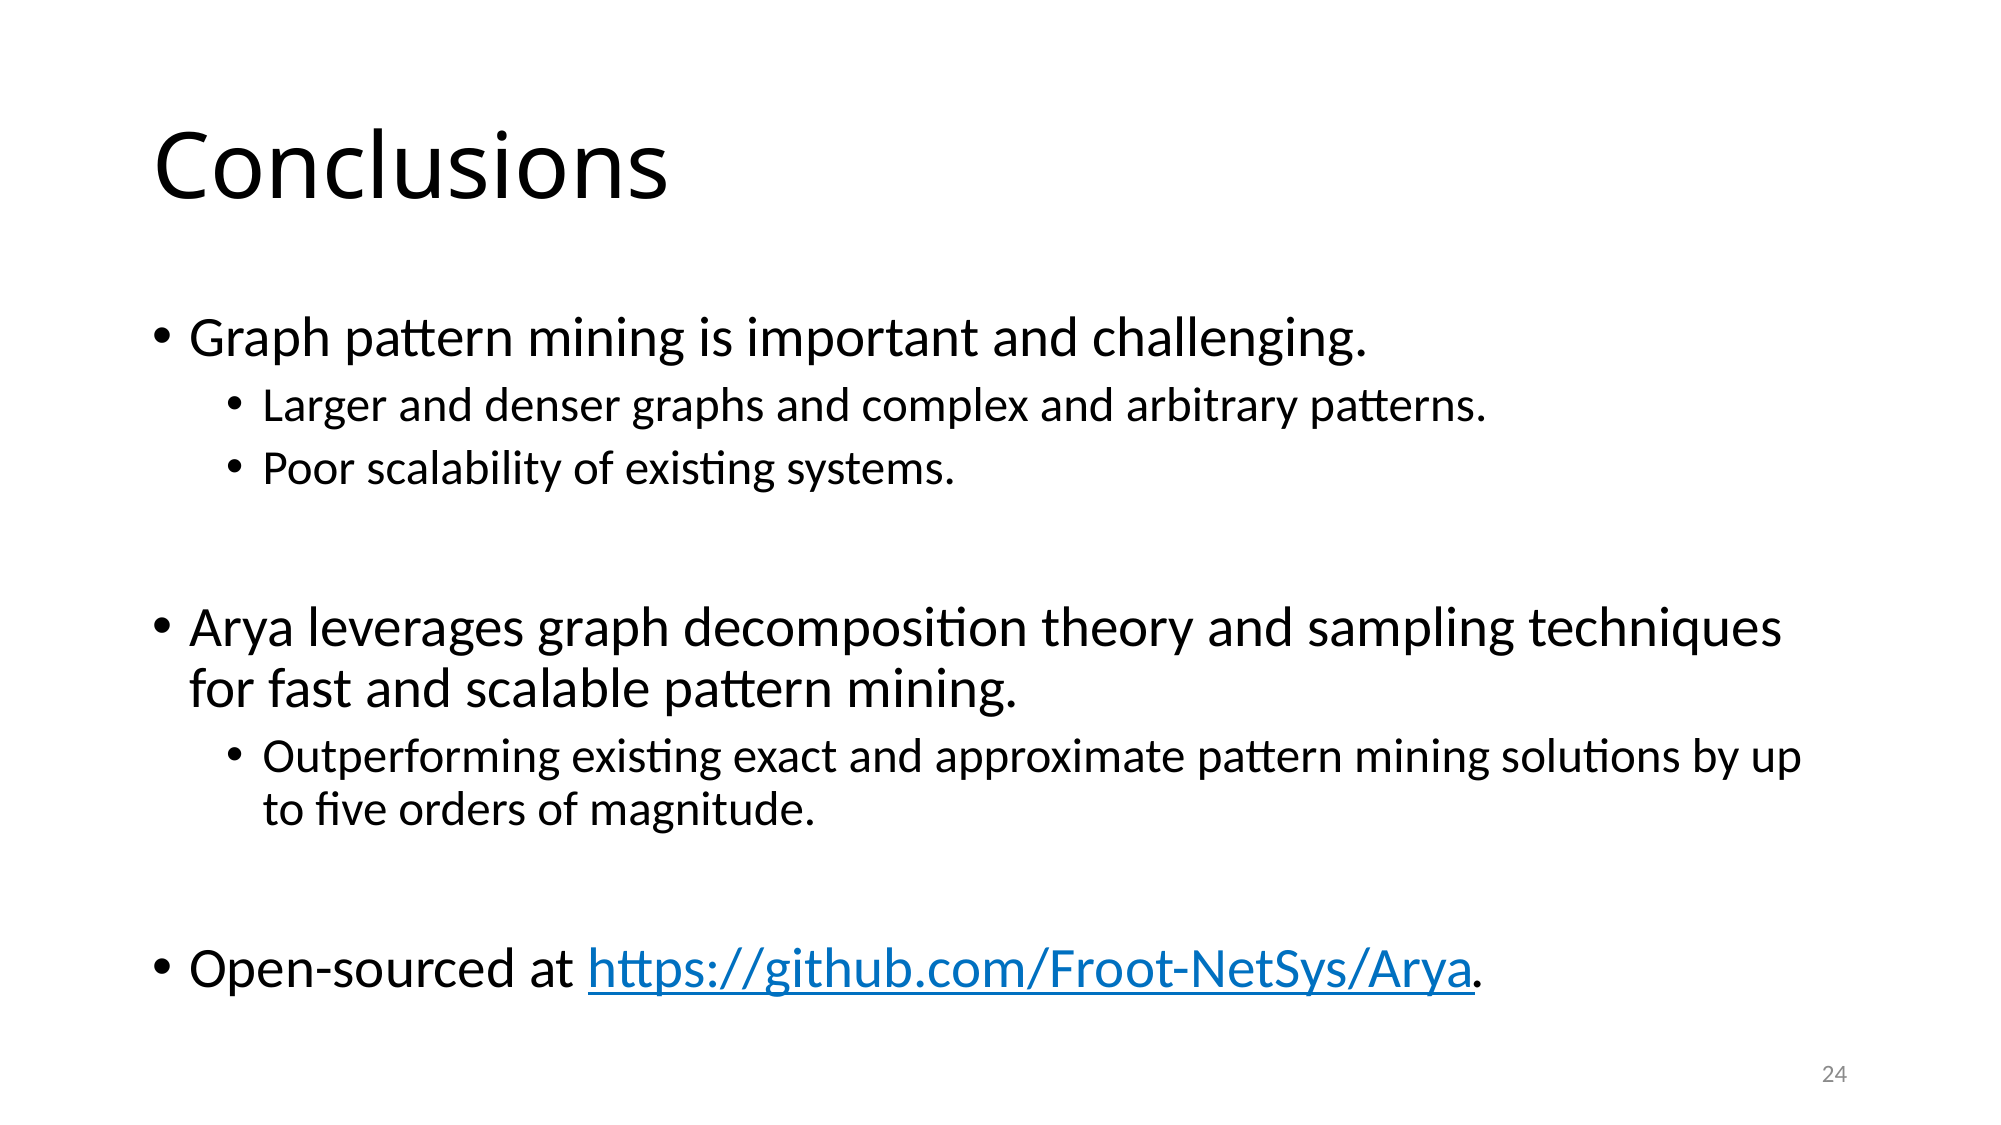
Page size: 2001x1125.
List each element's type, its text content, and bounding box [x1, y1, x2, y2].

list Graph pattern mining is important and challenging. Larger and denser graphs and complex and arbitrary patterns. Poor scalability of existing systems. Arya leverages graph decomposition theory and sampling techniques for fast and scalable pattern mining. Outperforming existing exact and approximate pattern mining solutions by up to five orders of magnitude. Open-sourced at https://github.com/Froot-NetSys/Arya. [137, 299, 1863, 1014]
slide_number 24 [1412, 1042, 1863, 1103]
title Conclusions [137, 59, 1863, 278]
